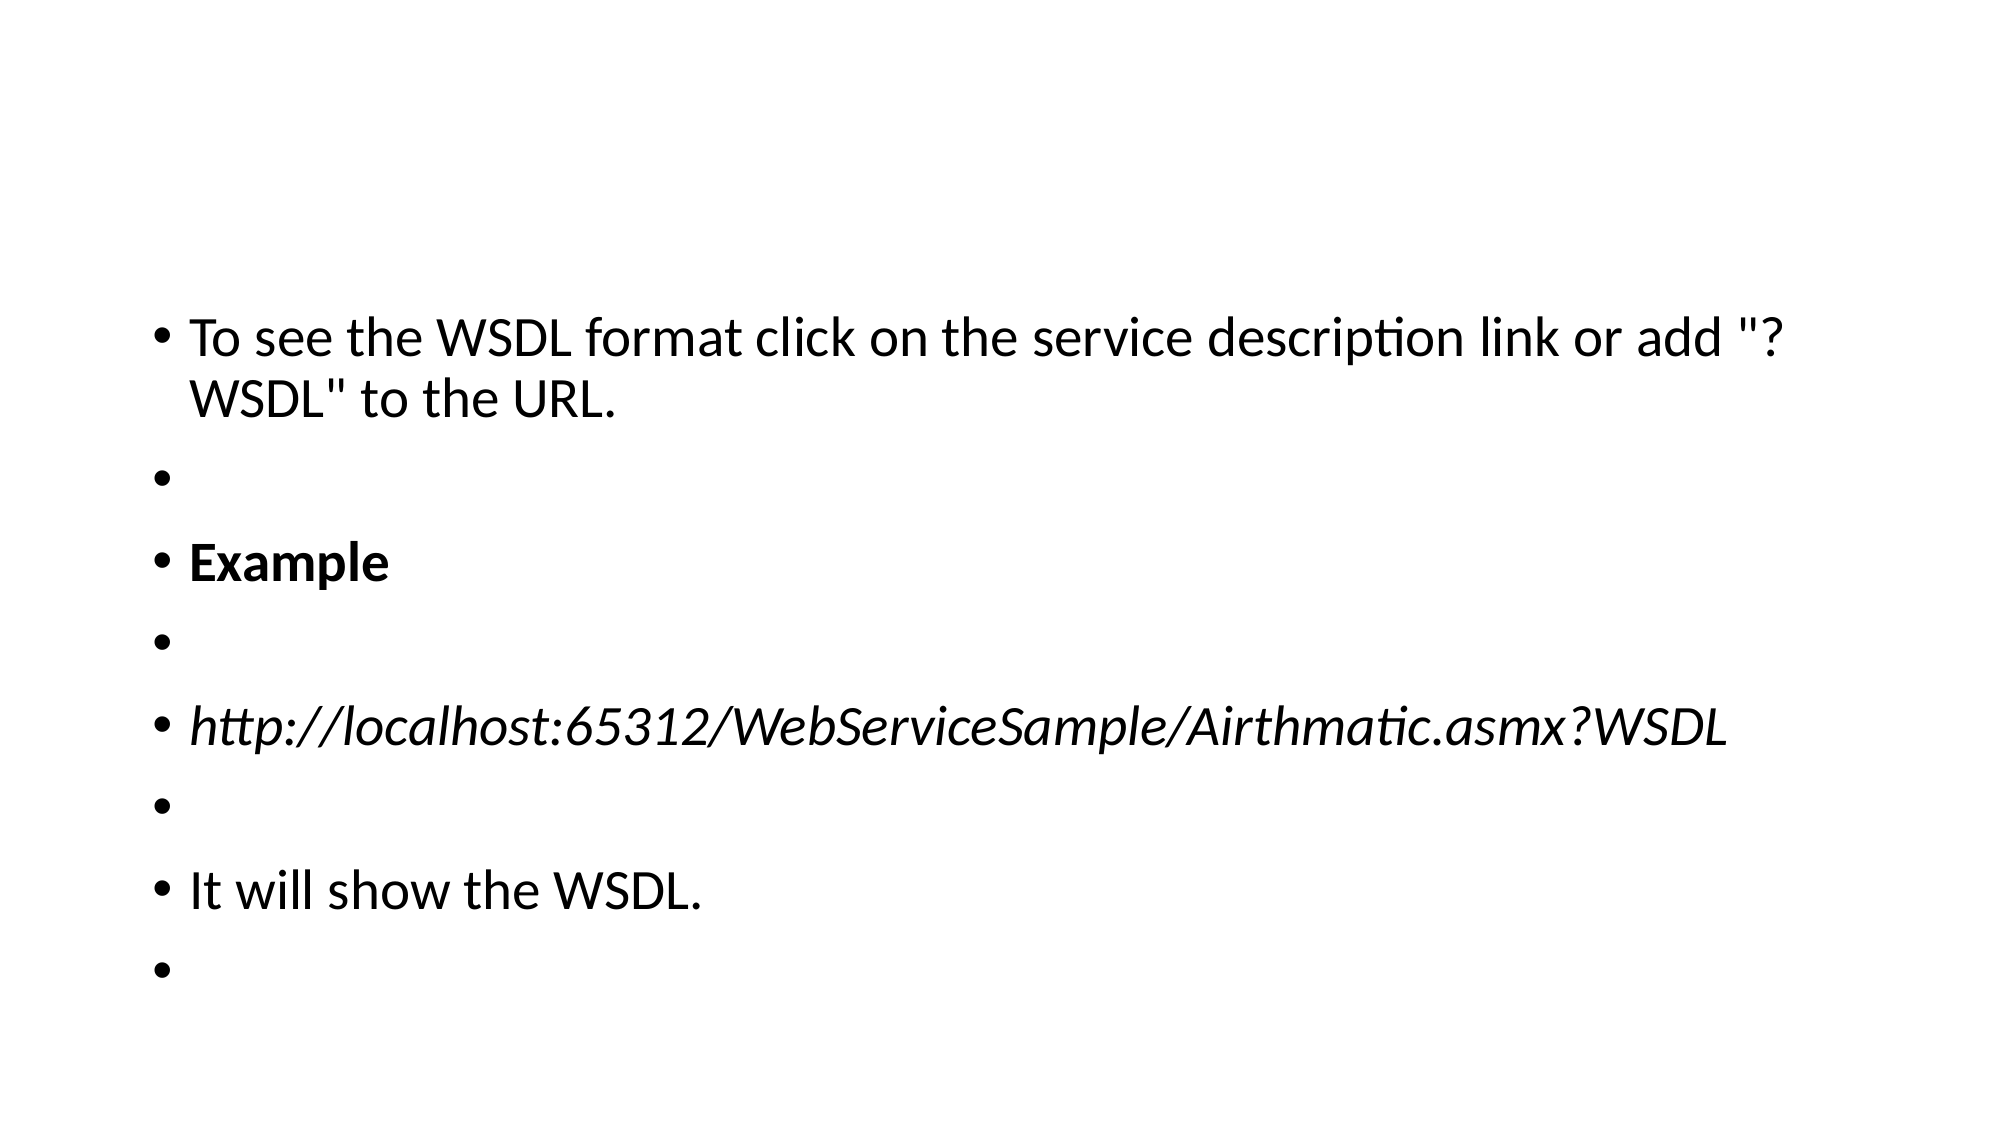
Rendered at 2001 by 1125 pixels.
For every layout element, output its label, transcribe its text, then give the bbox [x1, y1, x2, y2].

list To see the WSDL format click on the service description link or add "?WSDL" to the URL. Example http://localhost:65312/WebServiceSample/Airthmatic.asmx?WSDL It will show the WSDL. [137, 299, 1863, 1014]
